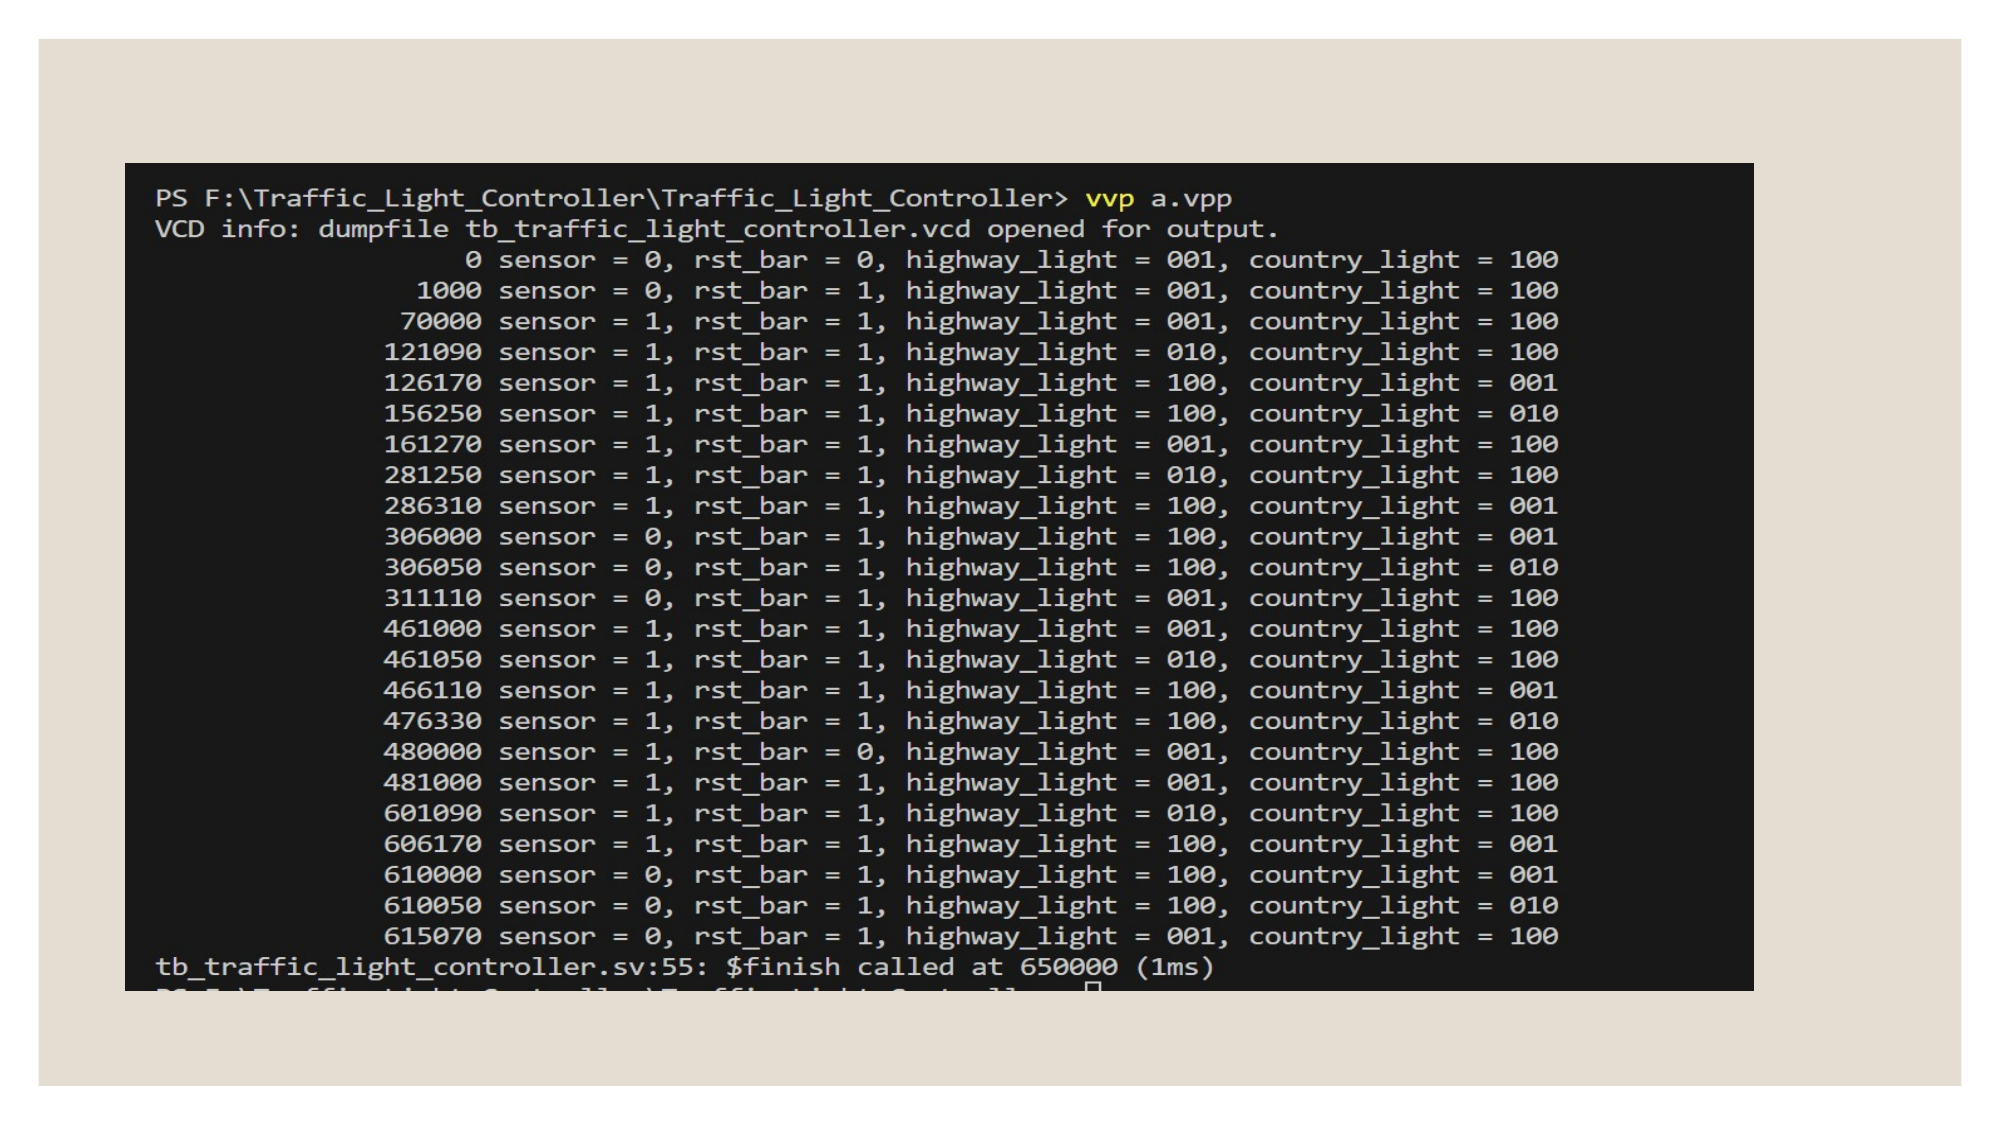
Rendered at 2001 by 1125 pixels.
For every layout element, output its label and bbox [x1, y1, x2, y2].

list [124, 163, 1754, 991]
